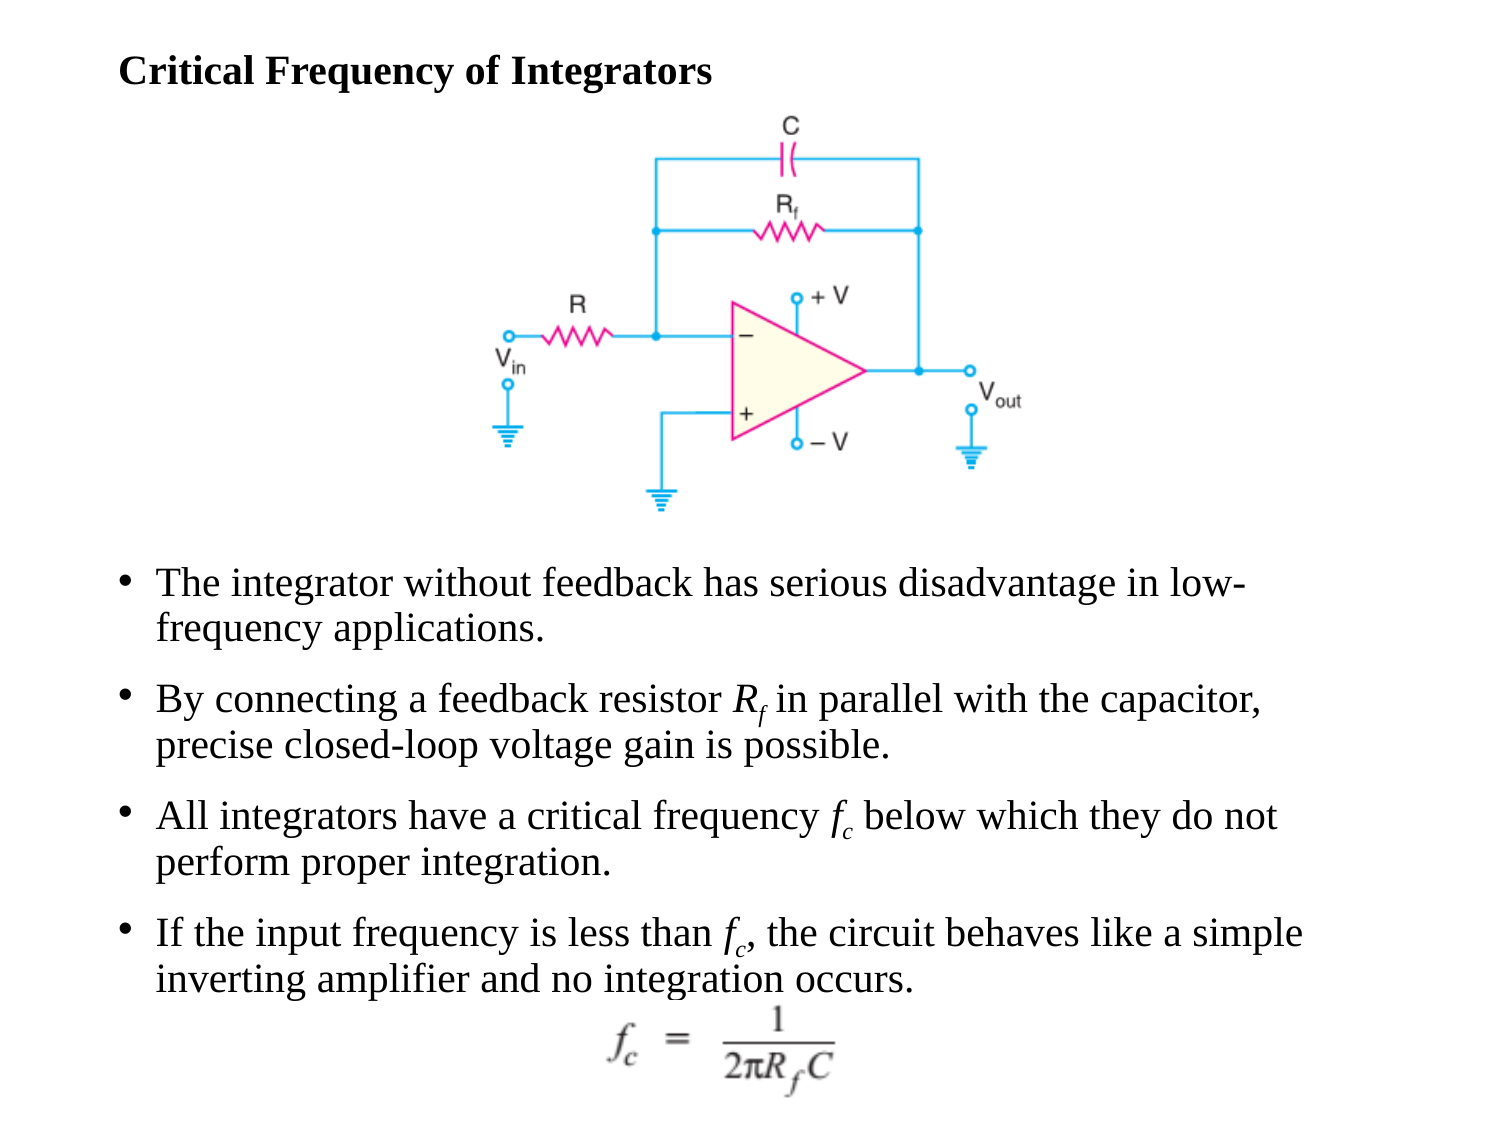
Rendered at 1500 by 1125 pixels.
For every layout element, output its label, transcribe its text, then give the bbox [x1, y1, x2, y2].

picture [590, 1000, 844, 1105]
picture [469, 110, 1031, 522]
list Critical Frequency of Integrators The integrator without feedback has serious disadvantage in low-frequency applications. By connecting a feedback resistor Rf in parallel with the capacitor, precise closed-loop voltage gain is possible. All integrators have a critical frequency fc below which they do not perform proper integration. If the input frequency is less than fc, the circuit behaves like a simple inverting amplifier and no integration occurs. [103, 41, 1397, 1014]
